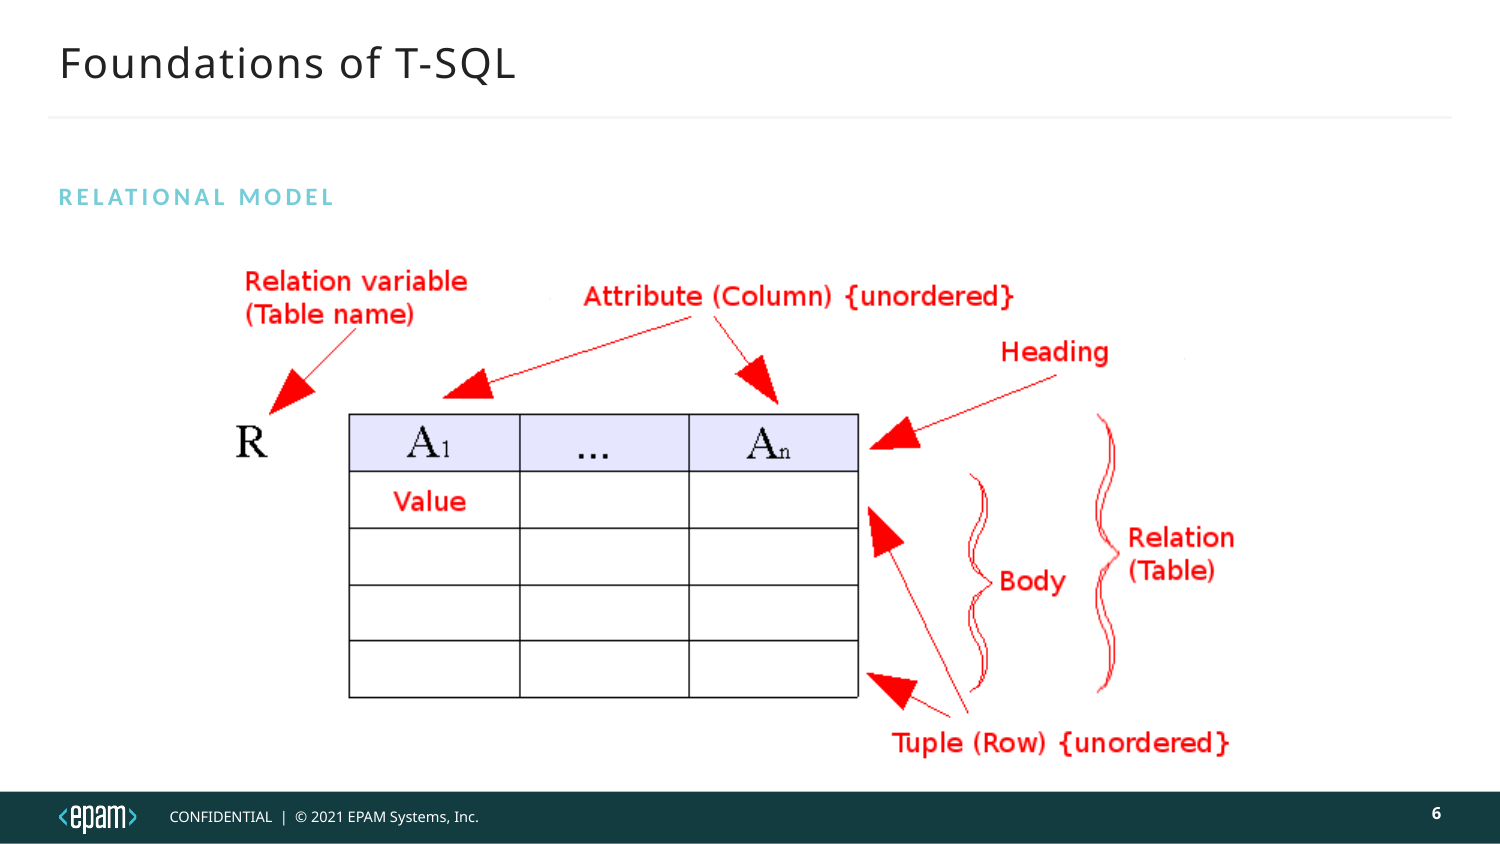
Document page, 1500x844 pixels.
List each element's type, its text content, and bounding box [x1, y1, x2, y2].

title Foundations of T-SQL [59, 37, 1442, 87]
slide_number 6 [1216, 791, 1442, 844]
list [229, 264, 1247, 766]
list Relational model [58, 177, 1442, 234]
